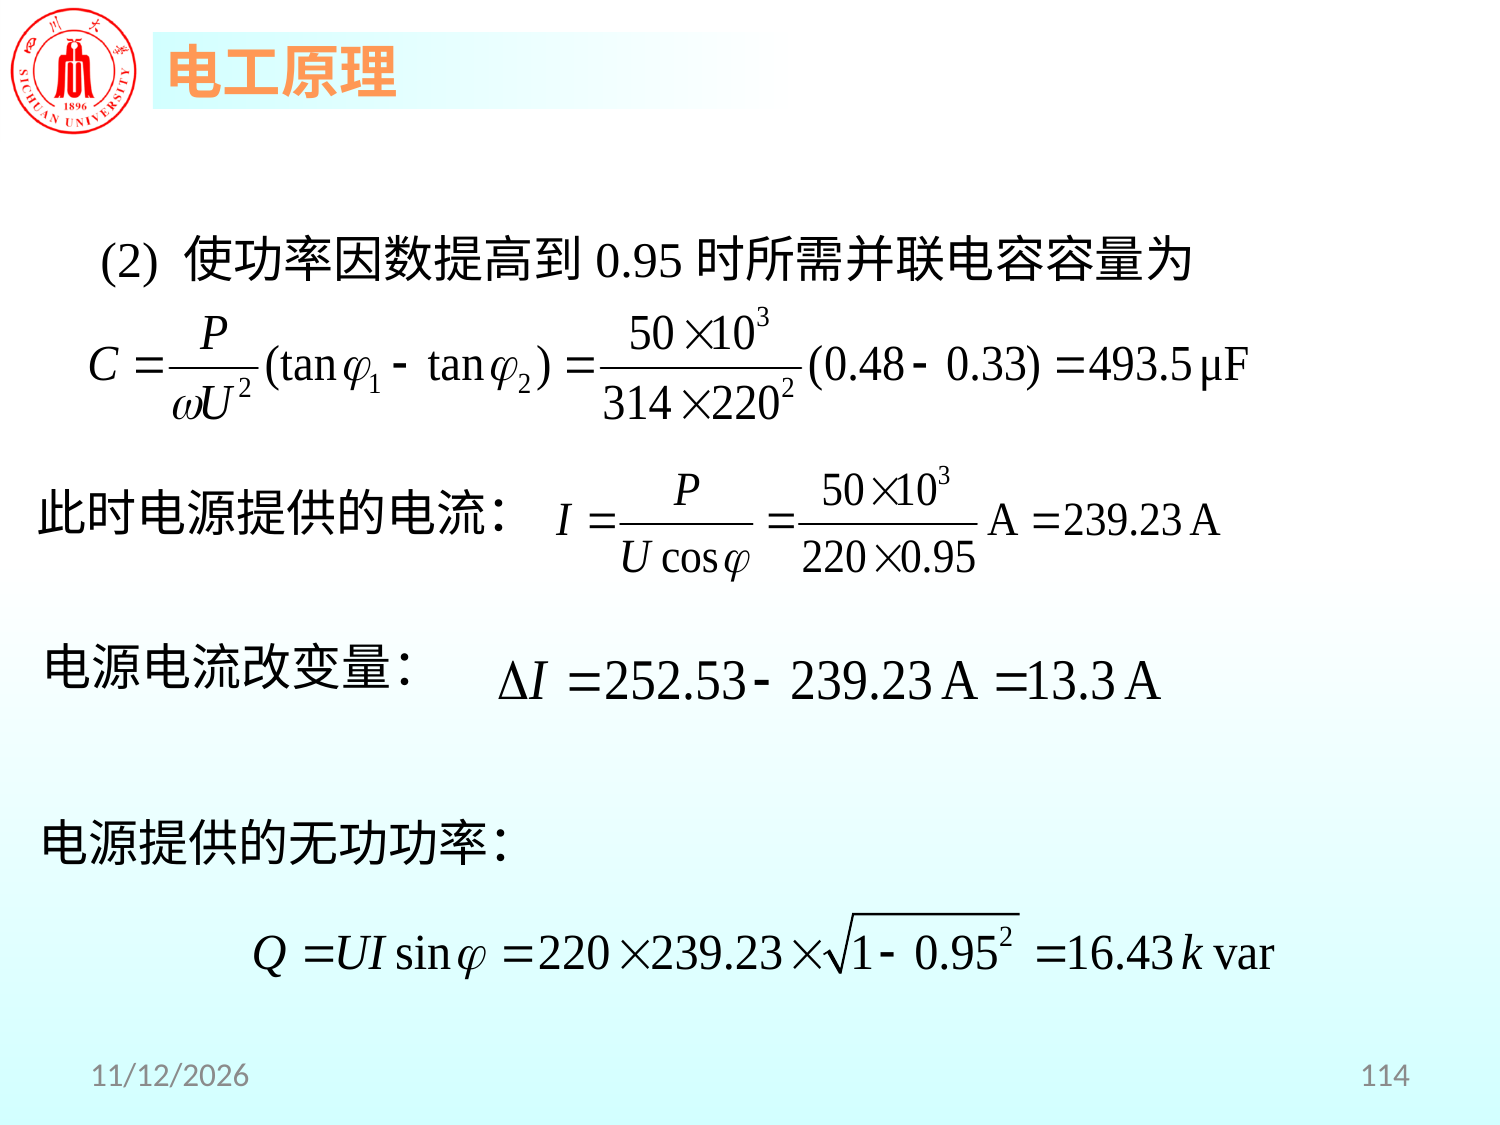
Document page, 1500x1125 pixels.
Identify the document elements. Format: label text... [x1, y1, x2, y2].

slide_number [75, 1042, 425, 1103]
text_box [21, 219, 1287, 991]
picture [0, 0, 150, 142]
slide_number 114 [1074, 1042, 1425, 1103]
